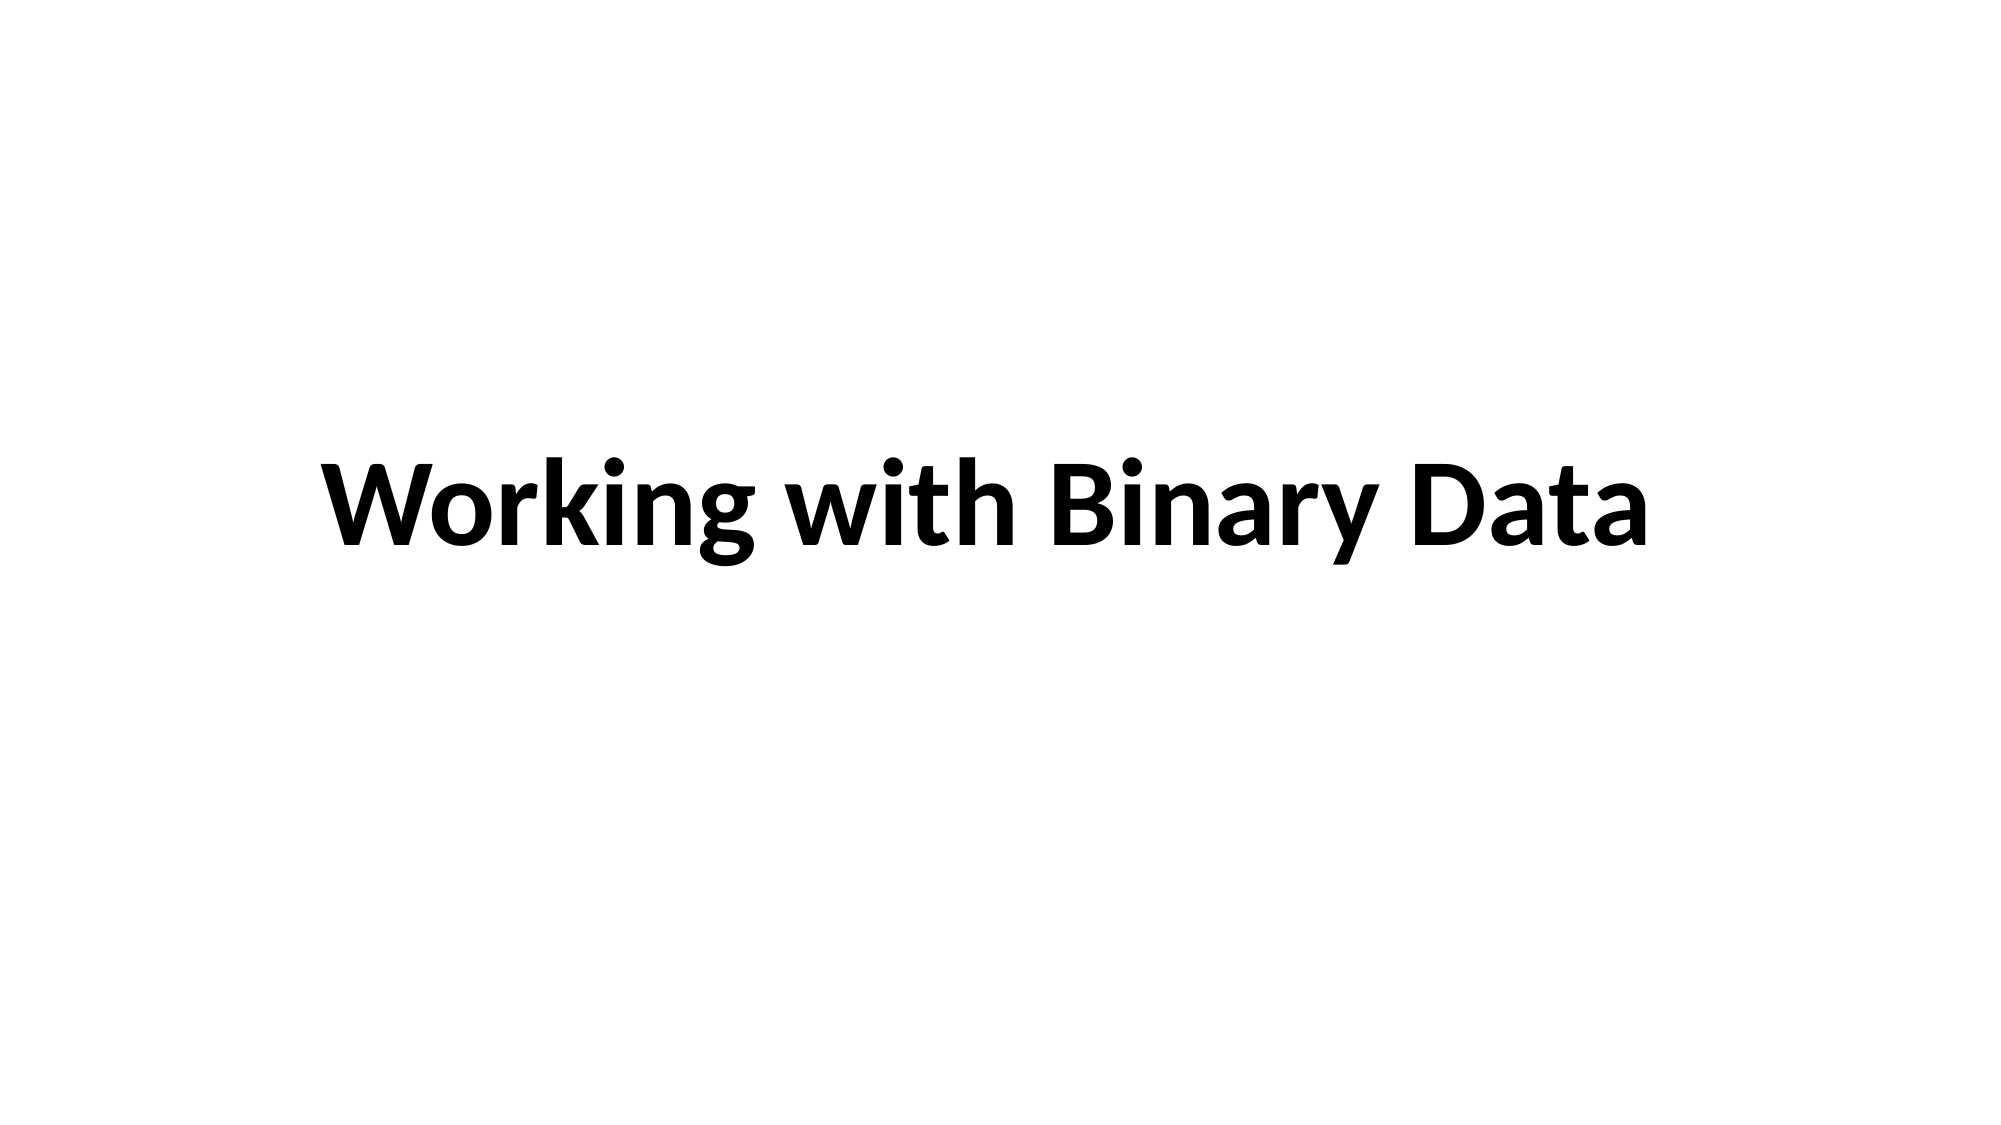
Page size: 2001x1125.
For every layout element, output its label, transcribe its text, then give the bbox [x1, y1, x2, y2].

title Working with Binary Data [236, 395, 1737, 581]
